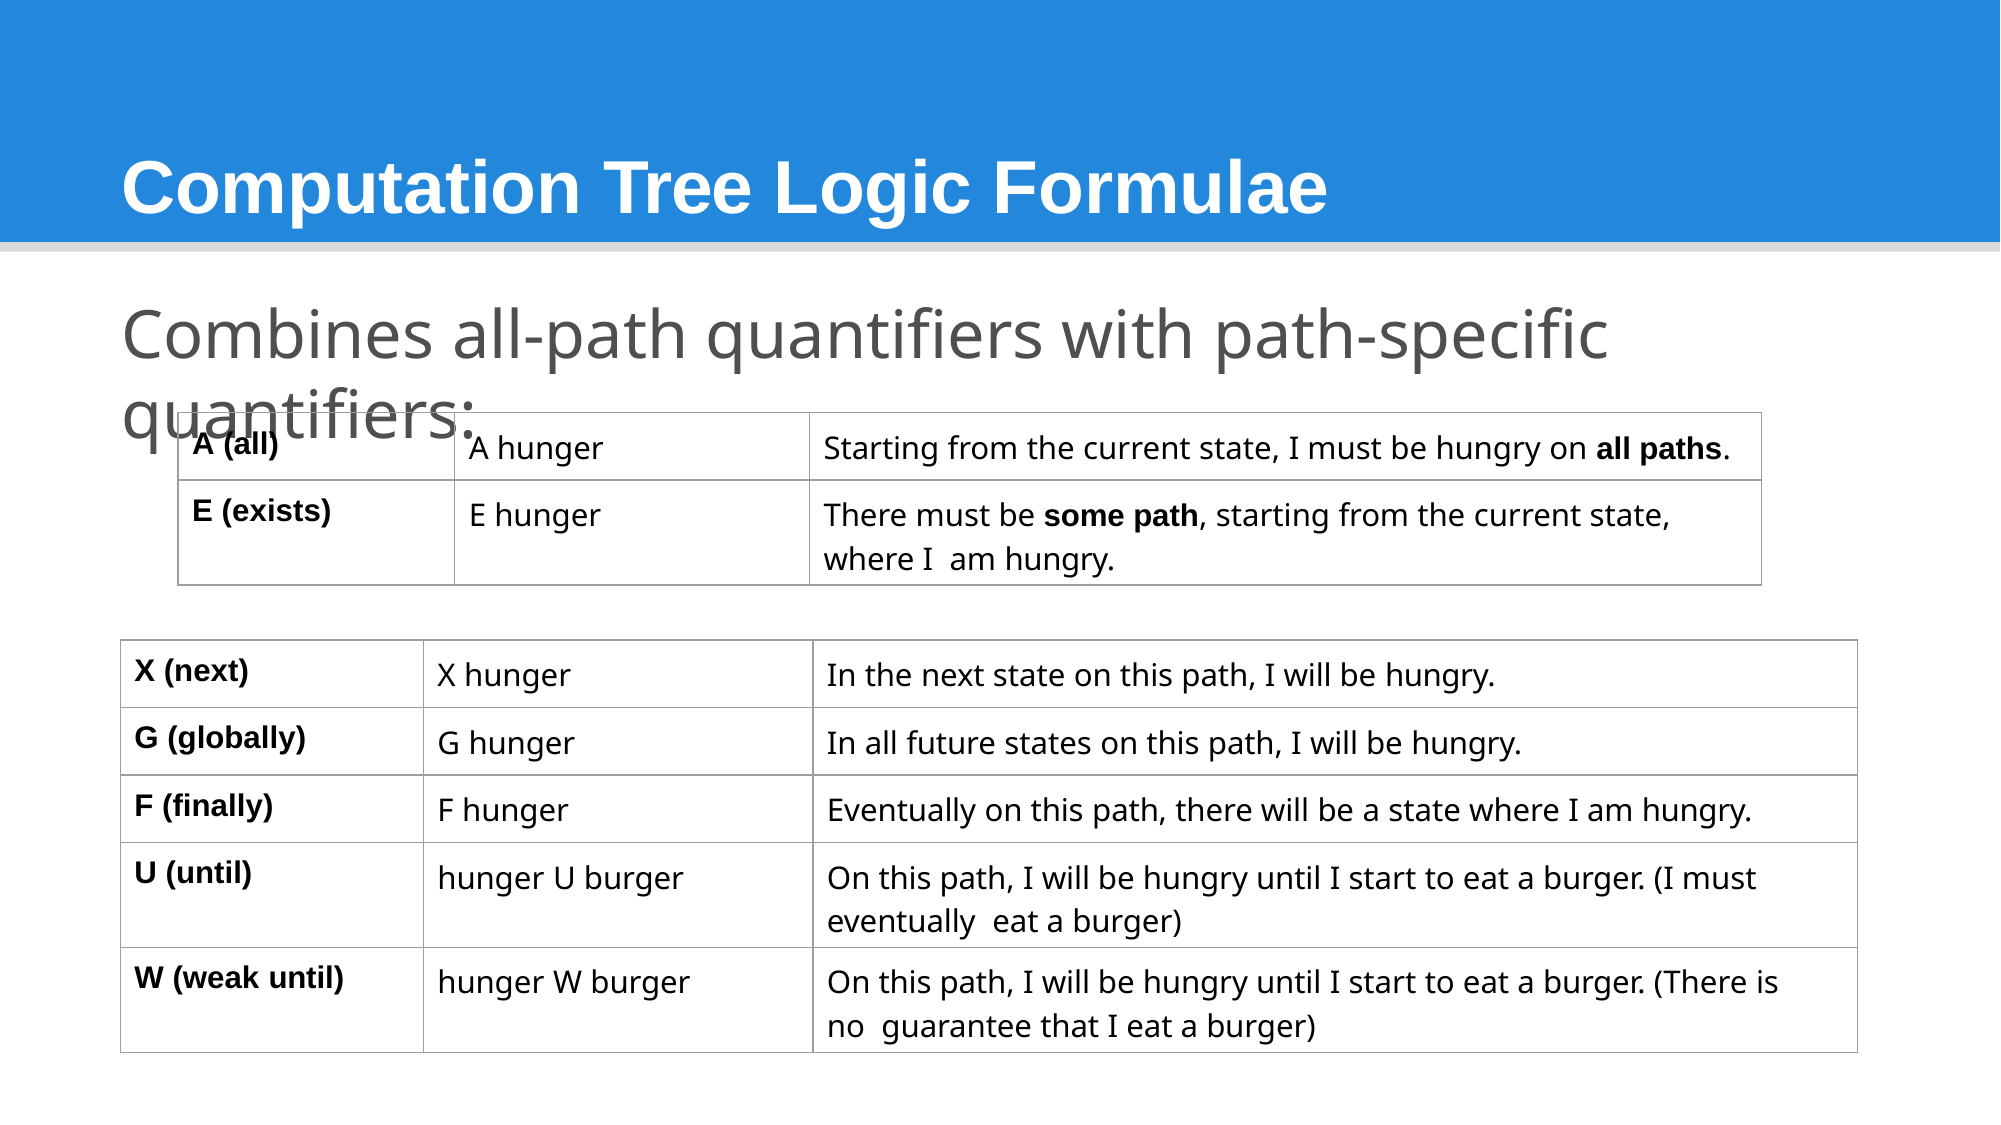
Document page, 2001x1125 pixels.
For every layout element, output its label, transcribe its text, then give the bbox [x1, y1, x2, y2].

title Computation Tree Logic Formulae [118, 135, 1745, 289]
table_cell E (exists) [179, 481, 454, 584]
table_cell F (finally) [121, 776, 423, 842]
table_header X (next) [121, 641, 423, 707]
table_header X hunger [424, 641, 812, 707]
table_cell On this path, I will be hungry until I start to eat a burger. (There is no guarantee that I eat a burger) [814, 948, 1857, 1052]
table_cell U (until) [121, 843, 423, 947]
table_cell W (weak until) [121, 948, 423, 1052]
table_cell In all future states on this path, I will be hungry. [814, 708, 1857, 774]
table_header Starting from the current state, I must be hungry on all paths. [810, 413, 1761, 479]
table_cell F hunger [424, 776, 812, 842]
table_cell E hunger [455, 481, 809, 584]
table_header A hunger [455, 413, 809, 479]
text_box Combines all-path quantifiers with path-specific quantifiers: [118, 289, 1861, 453]
table_cell G (globally) [121, 708, 423, 774]
table_cell On this path, I will be hungry until I start to eat a burger. (I must eventually eat a burger) [814, 843, 1857, 947]
table_cell hunger W burger [424, 948, 812, 1052]
table_cell G hunger [424, 708, 812, 774]
table_header In the next state on this path, I will be hungry. [814, 641, 1857, 707]
table_header A (all) [179, 413, 454, 479]
table_cell hunger U burger [424, 843, 812, 947]
table_cell Eventually on this path, there will be a state where I am hungry. [814, 776, 1857, 842]
table_cell There must be some path, starting from the current state, where I am hungry. [810, 481, 1761, 584]
